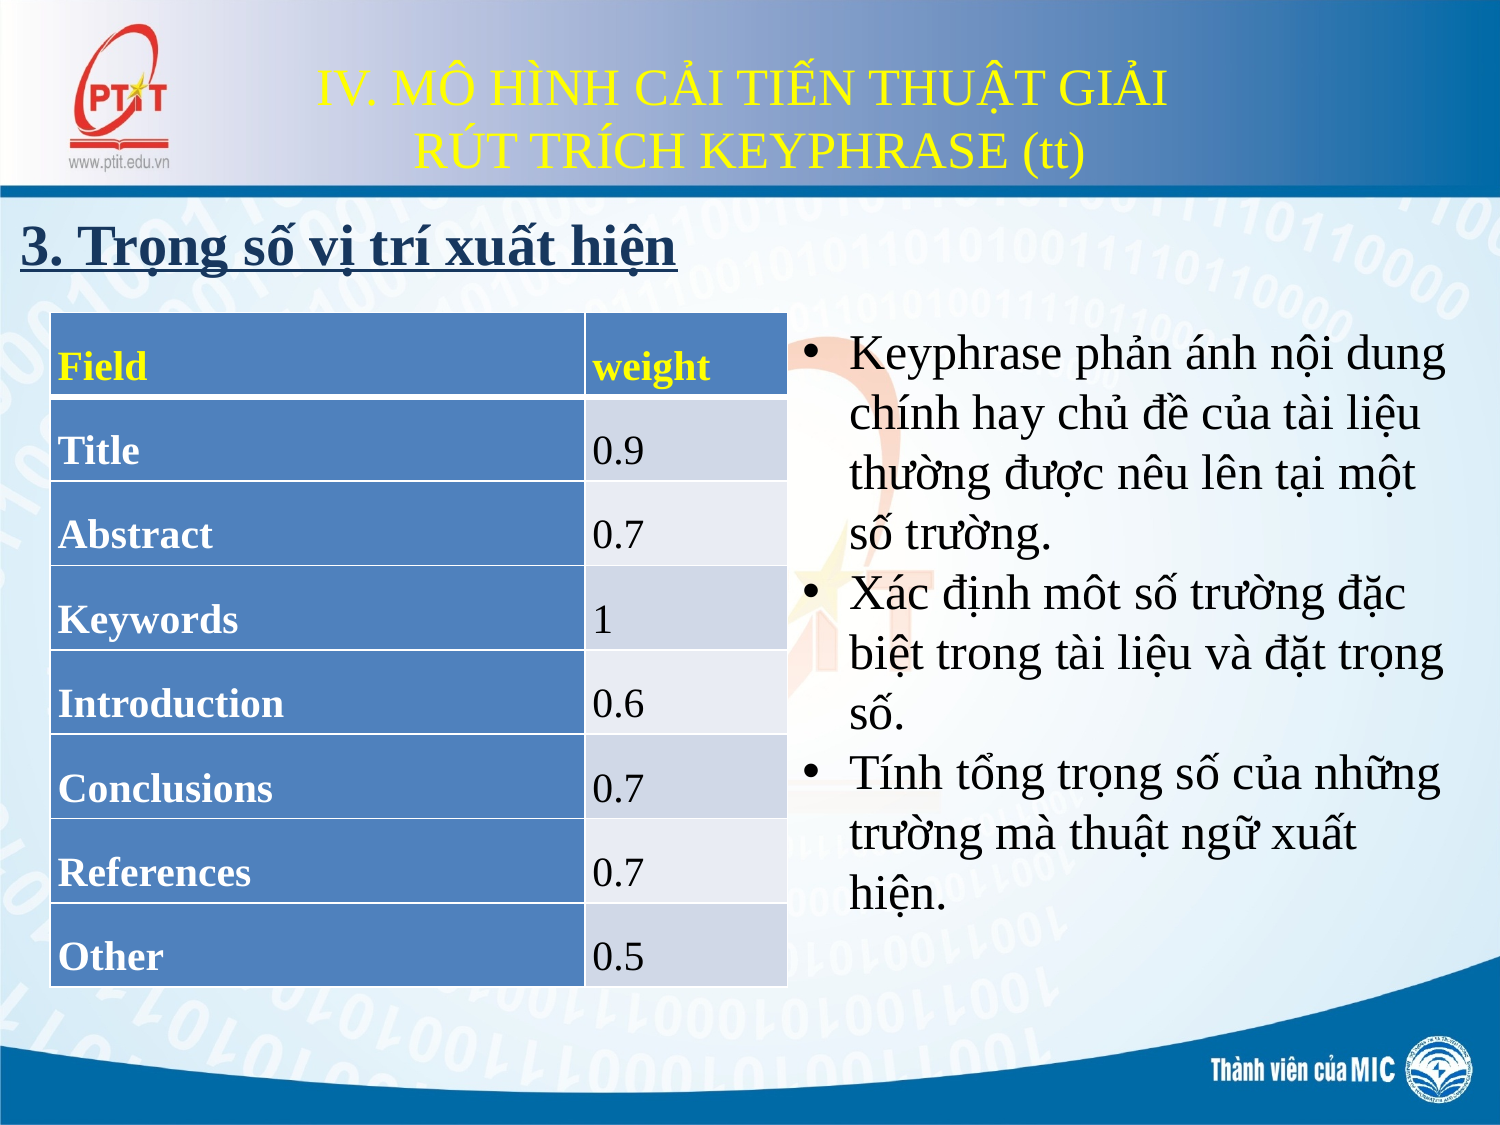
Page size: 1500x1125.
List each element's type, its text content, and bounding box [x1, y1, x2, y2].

table_cell Other [51, 904, 584, 986]
table_header weight [586, 313, 787, 394]
table_cell Abstract [51, 482, 584, 565]
table_cell Keywords [51, 566, 584, 649]
table_cell References [51, 819, 584, 902]
table_cell 0.5 [586, 904, 787, 986]
picture [0, 0, 1500, 1125]
table_cell 0.7 [586, 819, 787, 902]
table_cell Introduction [51, 651, 584, 733]
table_cell Title [51, 400, 584, 480]
table_cell 0.6 [586, 651, 787, 733]
table_header Field [51, 313, 584, 394]
table_cell 1 [586, 566, 787, 649]
table_cell 0.7 [586, 735, 787, 818]
table_cell Conclusions [51, 735, 584, 818]
text_box 3. Trọng số vị trí xuất hiện [5, 200, 693, 285]
text_box IV. MÔ HÌNH CẢI TIẾN THUẬT GIẢI RÚT TRÍCH KEYPHRASE (tt) [74, 45, 1425, 188]
table_cell 0.7 [586, 482, 787, 565]
text_box Keyphrase phản ánh nội dung chính hay chủ đề của tài liệu thường được nêu lên tại một số trường. Xác định môt số trường đặc biệt trong tài liệu và đặt trọng số. Tính tổng trọng số của những trường mà thuật ngữ xuất hiện. [787, 312, 1463, 928]
table_cell 0.9 [586, 400, 787, 480]
